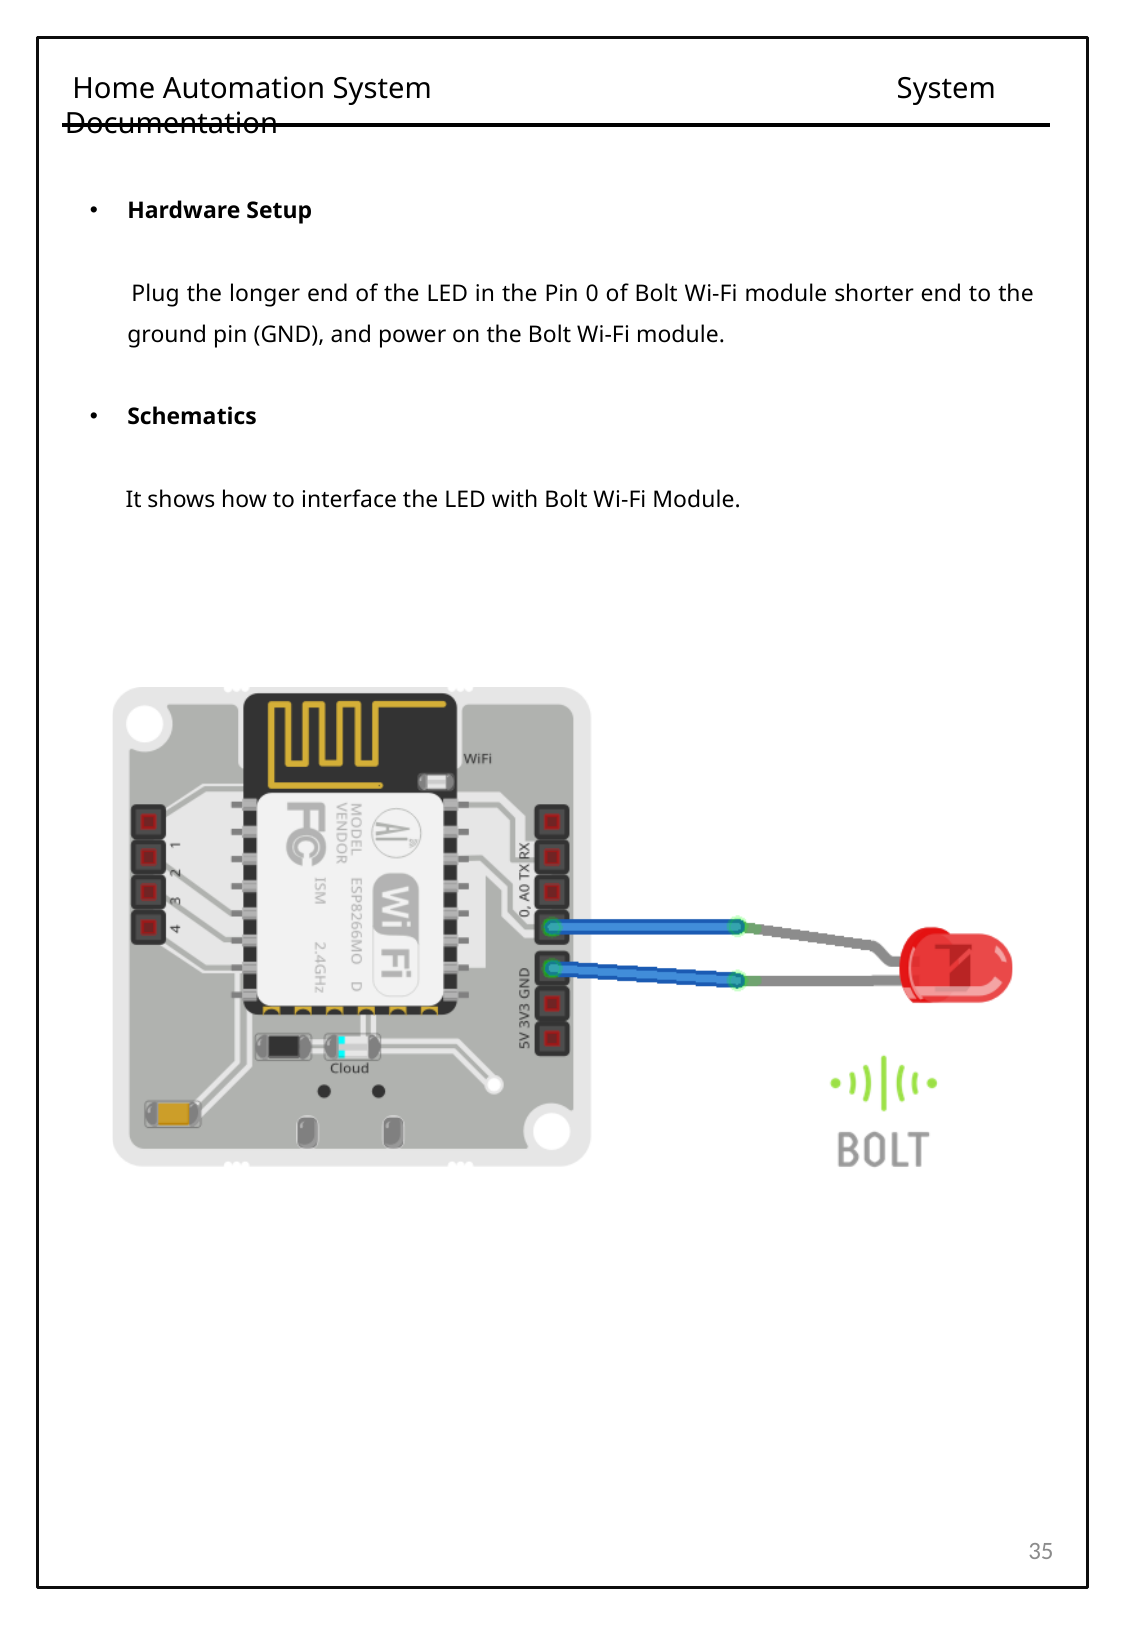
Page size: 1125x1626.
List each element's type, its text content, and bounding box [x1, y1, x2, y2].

text_box Home Automation System System Documentation [50, 62, 1075, 148]
text_box Hardware Setup Plug the longer end of the LED in the Pin 0 of Bolt Wi-Fi module shorter end to the ground pin (GND), and power on the Bolt Wi-Fi module. Schematics It shows how to interface the LED with Bolt Wi-Fi Module. [74, 174, 1050, 519]
picture [112, 687, 1013, 1183]
text_box [35, 35, 1089, 1590]
